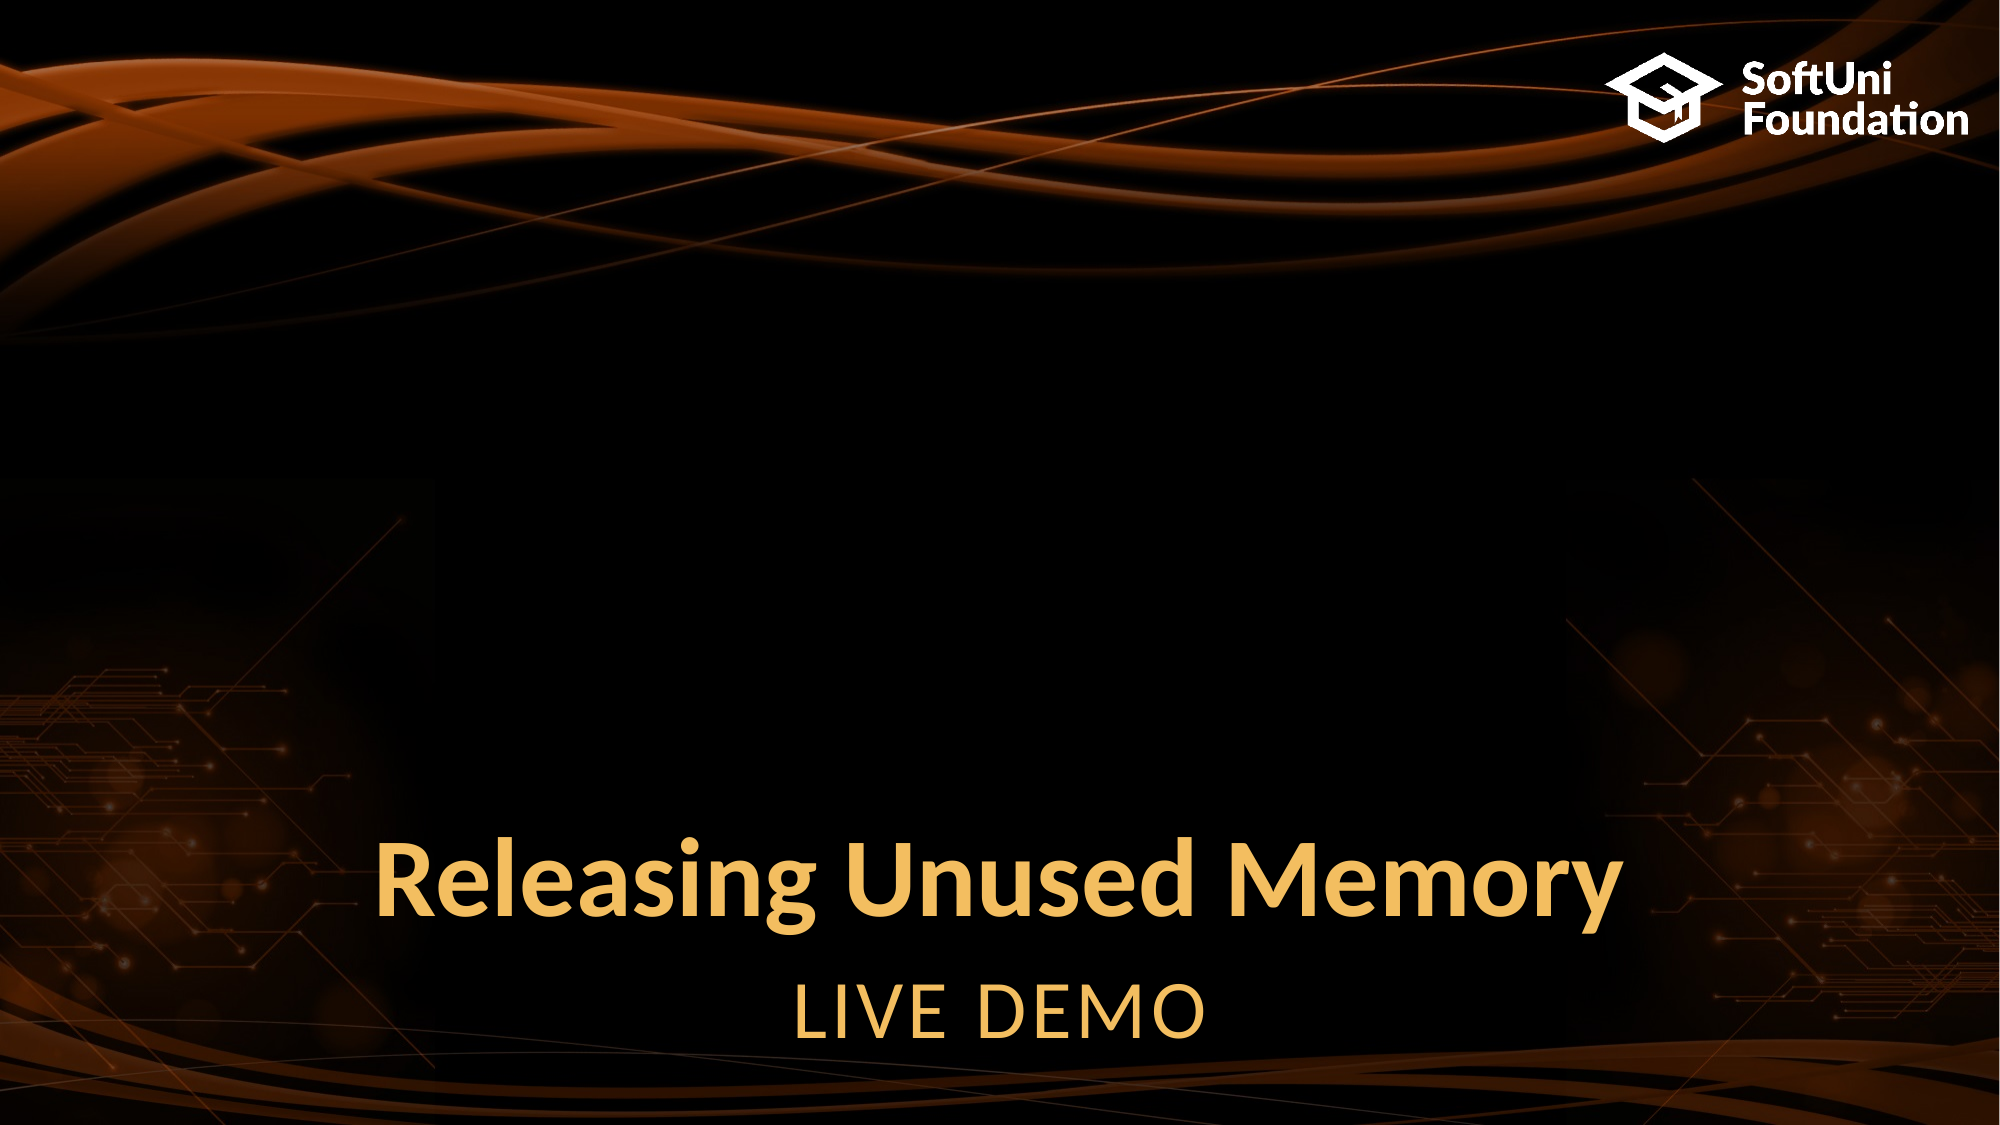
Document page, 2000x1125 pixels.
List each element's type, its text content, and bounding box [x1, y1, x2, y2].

list LIVE DEMO [149, 944, 1850, 1062]
picture [0, 0, 2000, 1125]
title Releasing Unused Memory [149, 812, 1850, 944]
